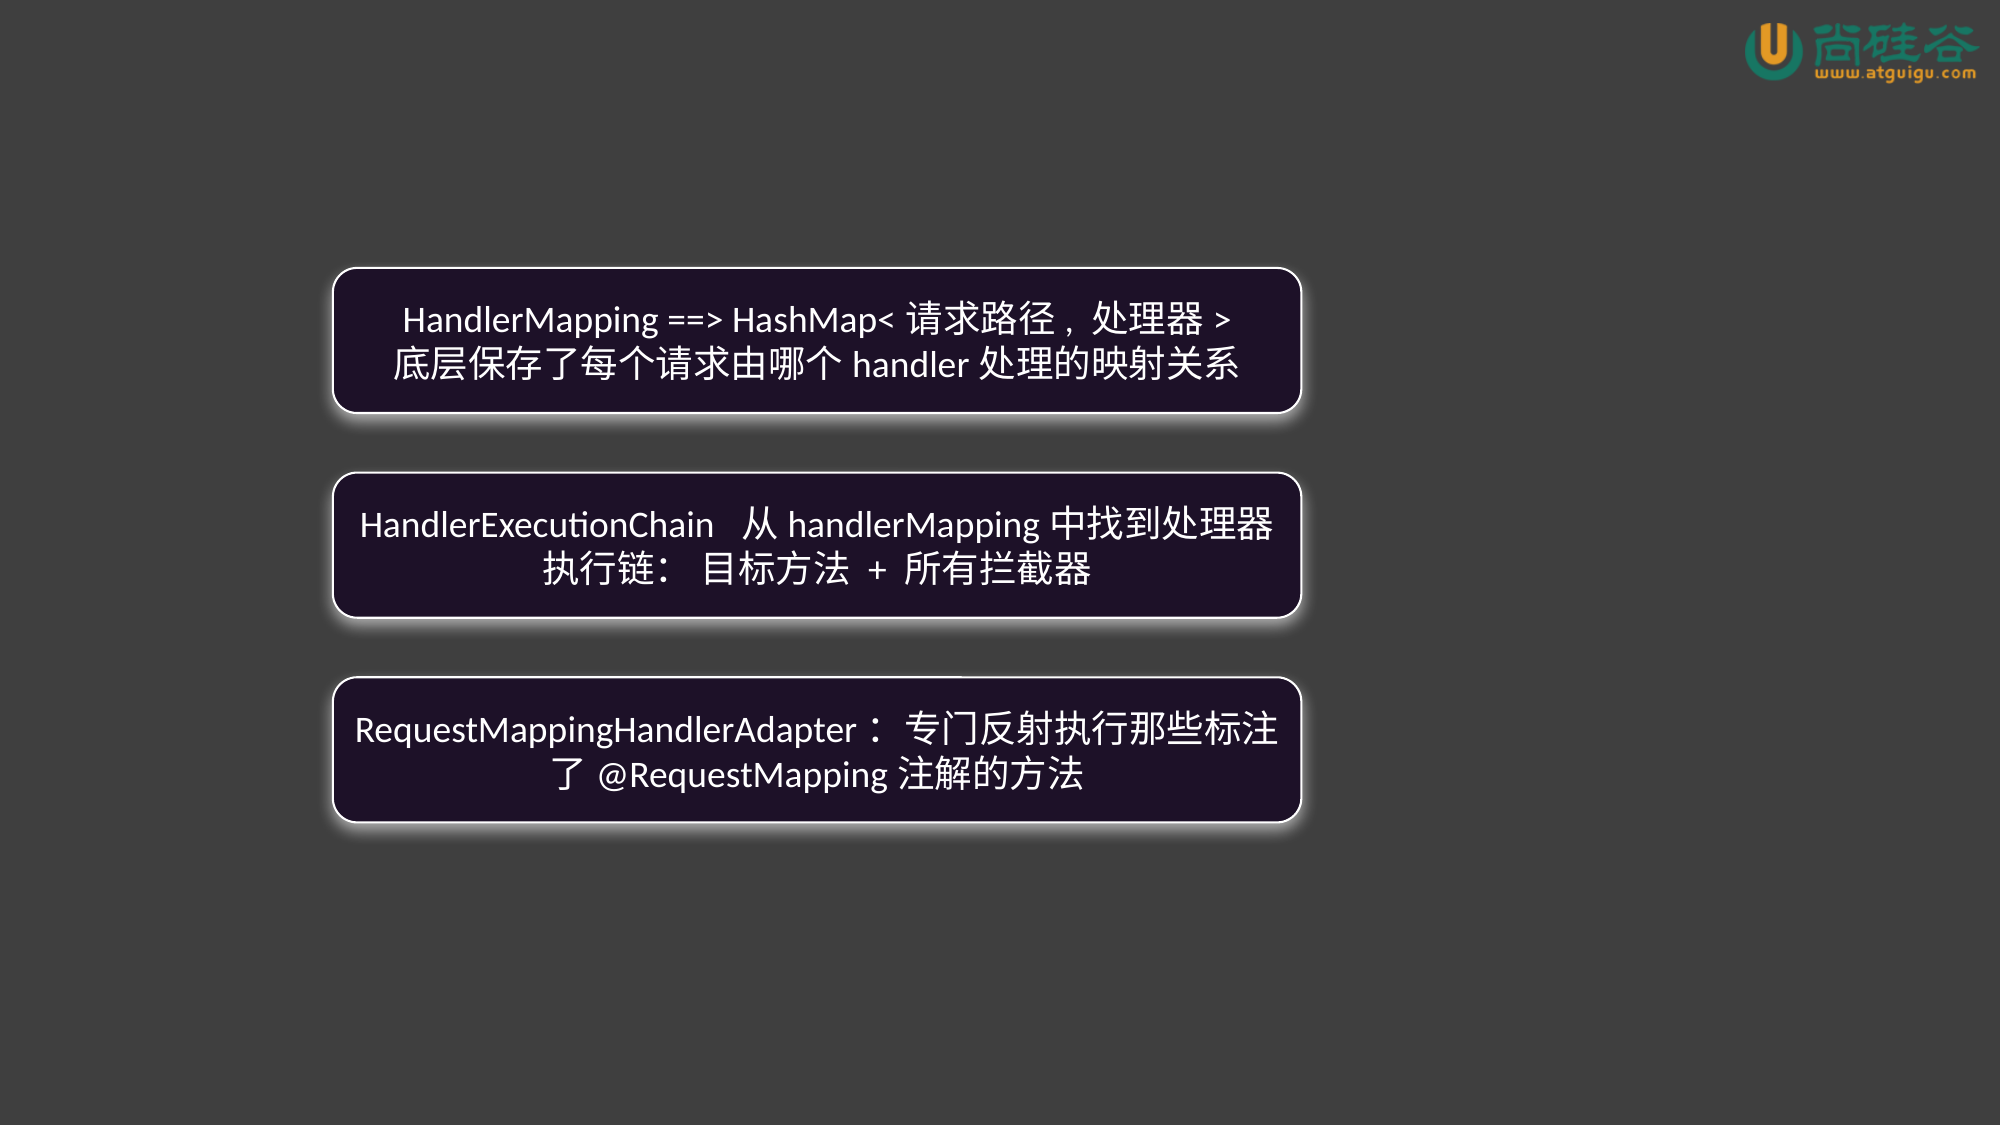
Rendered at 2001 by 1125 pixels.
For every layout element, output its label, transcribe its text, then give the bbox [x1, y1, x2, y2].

picture [1745, 22, 1980, 84]
text_box HandlerMapping ==> HashMap<请求路径, 处理器> 底层保存了每个请求由哪个handler处理的映射关系 [331, 266, 1303, 415]
text_box RequestMappingHandlerAdapter：专门反射执行那些标注了@RequestMapping注解的方法 [331, 676, 1303, 824]
text_box HandlerExecutionChain 从handlerMapping中找到处理器执行链： 目标方法 + 所有拦截器 [331, 471, 1303, 619]
